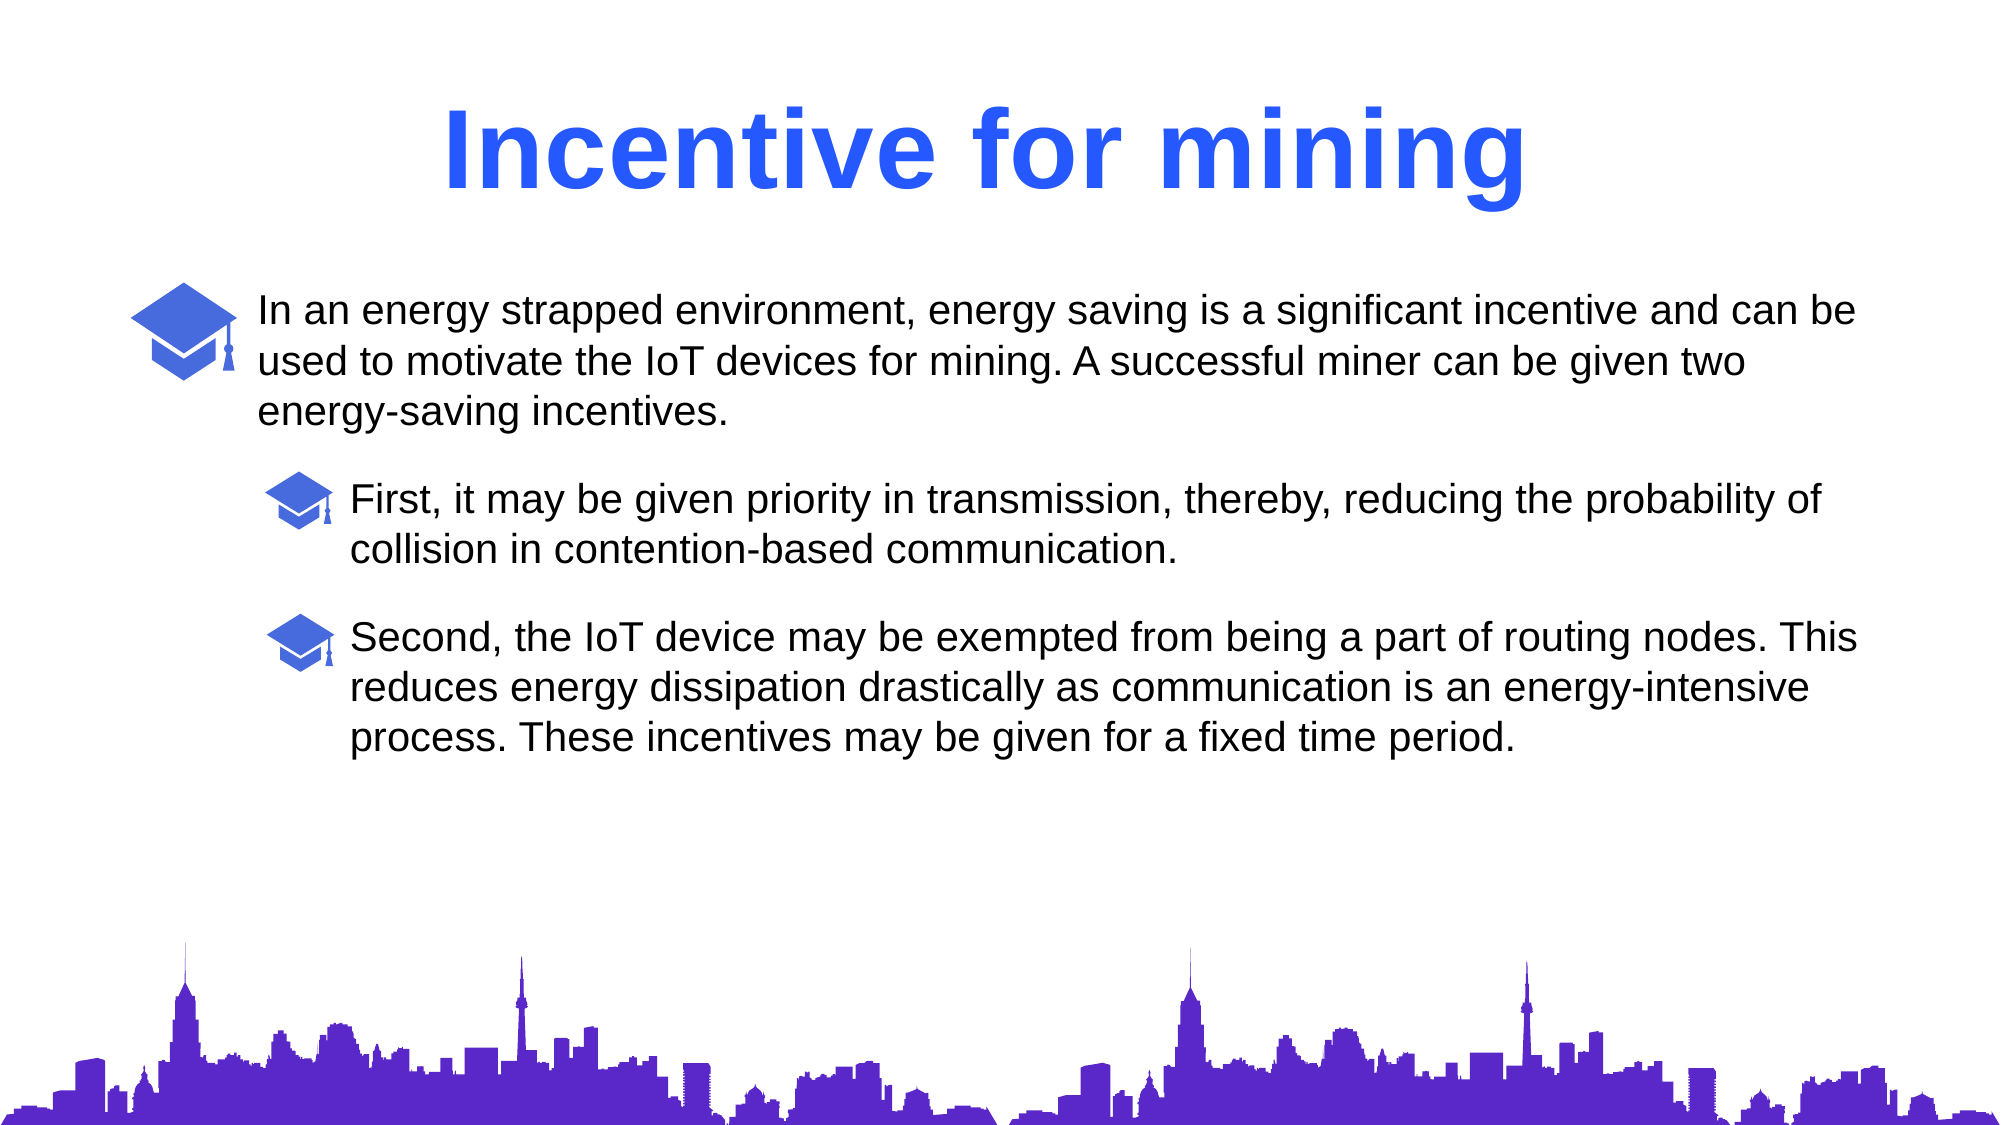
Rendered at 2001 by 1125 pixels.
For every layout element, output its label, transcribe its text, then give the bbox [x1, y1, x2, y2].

text_box [128, 281, 239, 382]
text_box In an energy strapped environment, energy saving is a significant incentive and can be used to motivate the IoT devices for mining. A successful miner can be given two energy-saving incentives. [242, 275, 1878, 441]
text_box [263, 470, 335, 531]
text_box First, it may be given priority in transmission, thereby, reducing the probability of collision in contention-based communication. [335, 464, 1849, 580]
text_box [264, 612, 337, 674]
text_box Second, the IoT device may be exempted from being a part of routing nodes. This reduces energy dissipation drastically as communication is an energy-intensive process. These incentives may be given for a fixed time period. [335, 602, 1971, 768]
text_box Incentive for mining [427, 68, 1547, 219]
